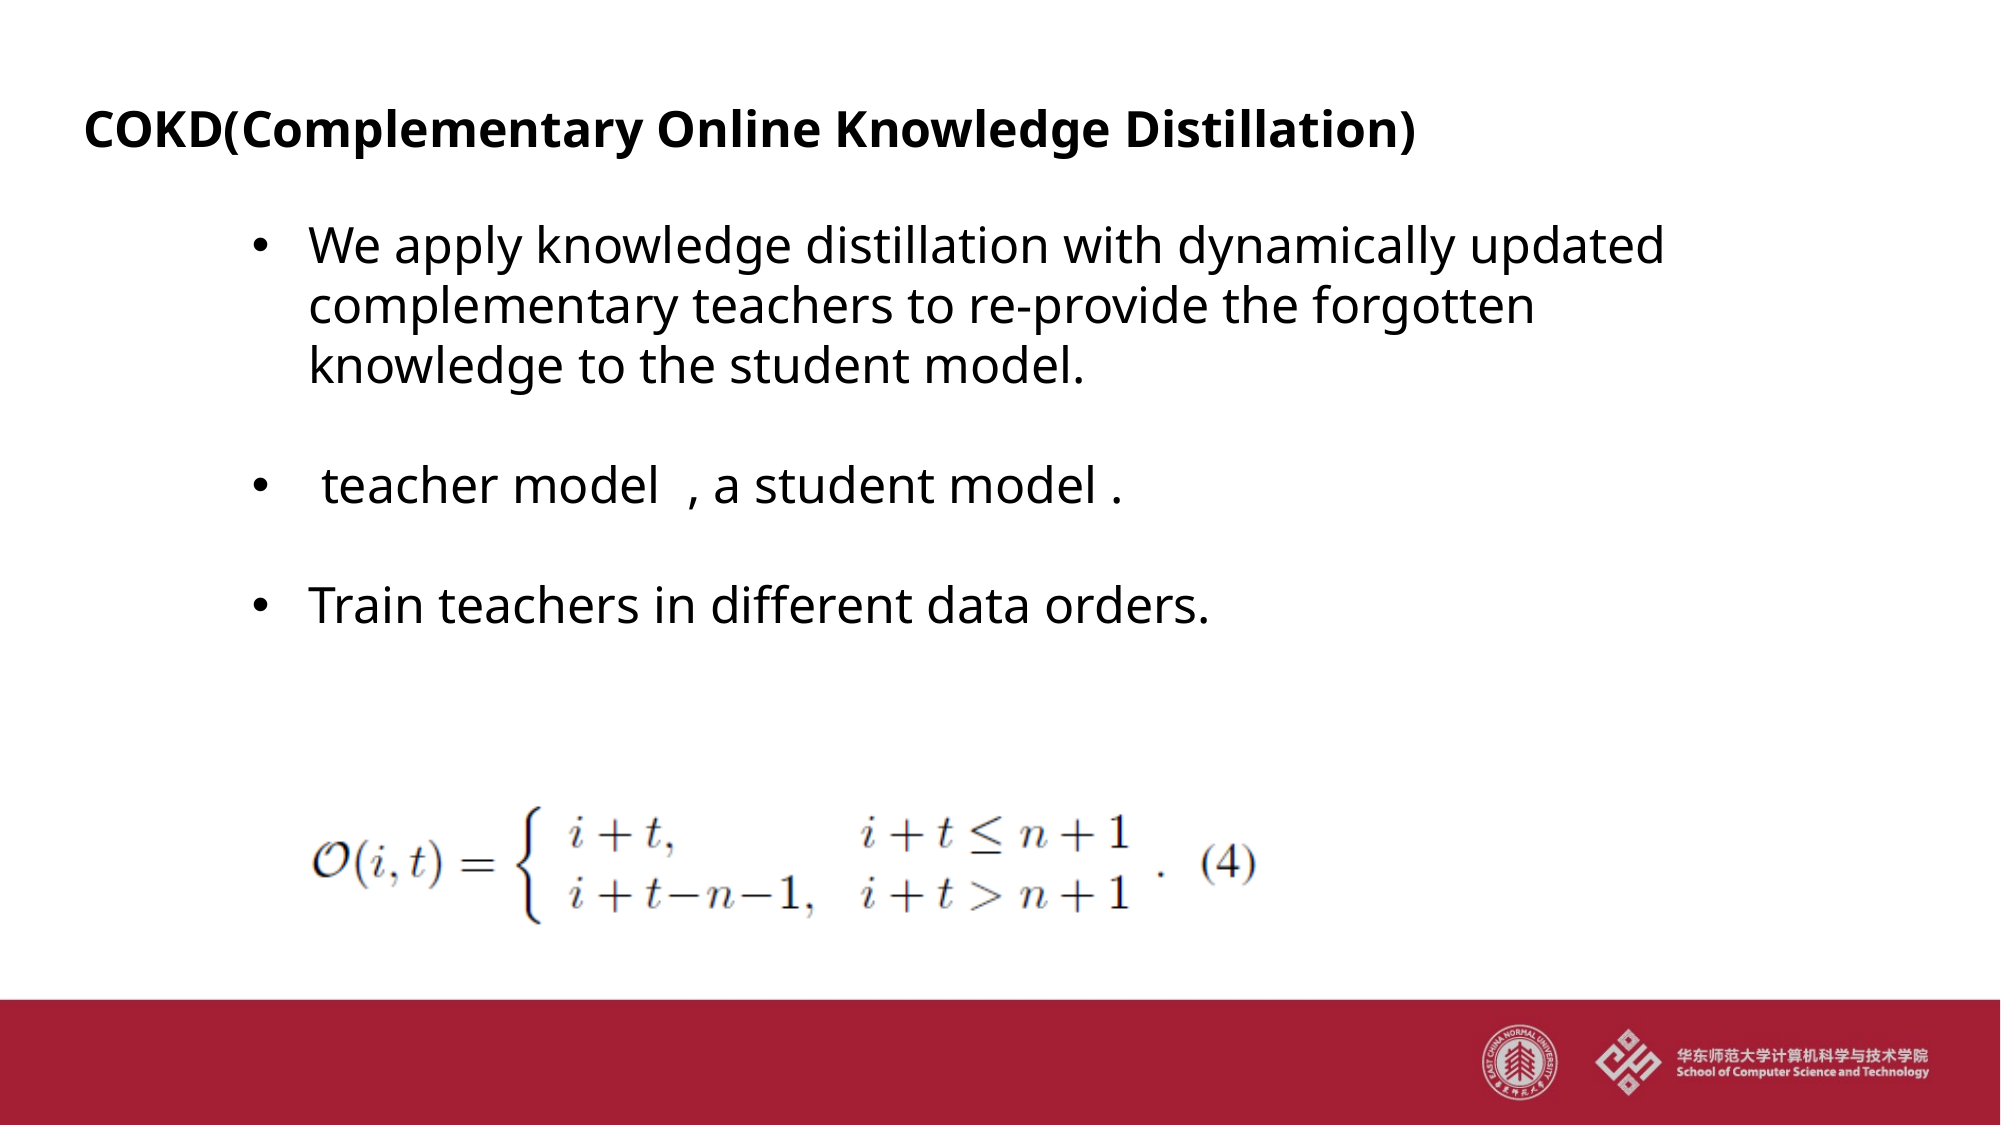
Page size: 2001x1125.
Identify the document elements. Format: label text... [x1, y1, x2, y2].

text_box COKD(Complementary Online Knowledge Distillation) [68, 90, 1571, 165]
picture [0, 0, 2001, 1125]
